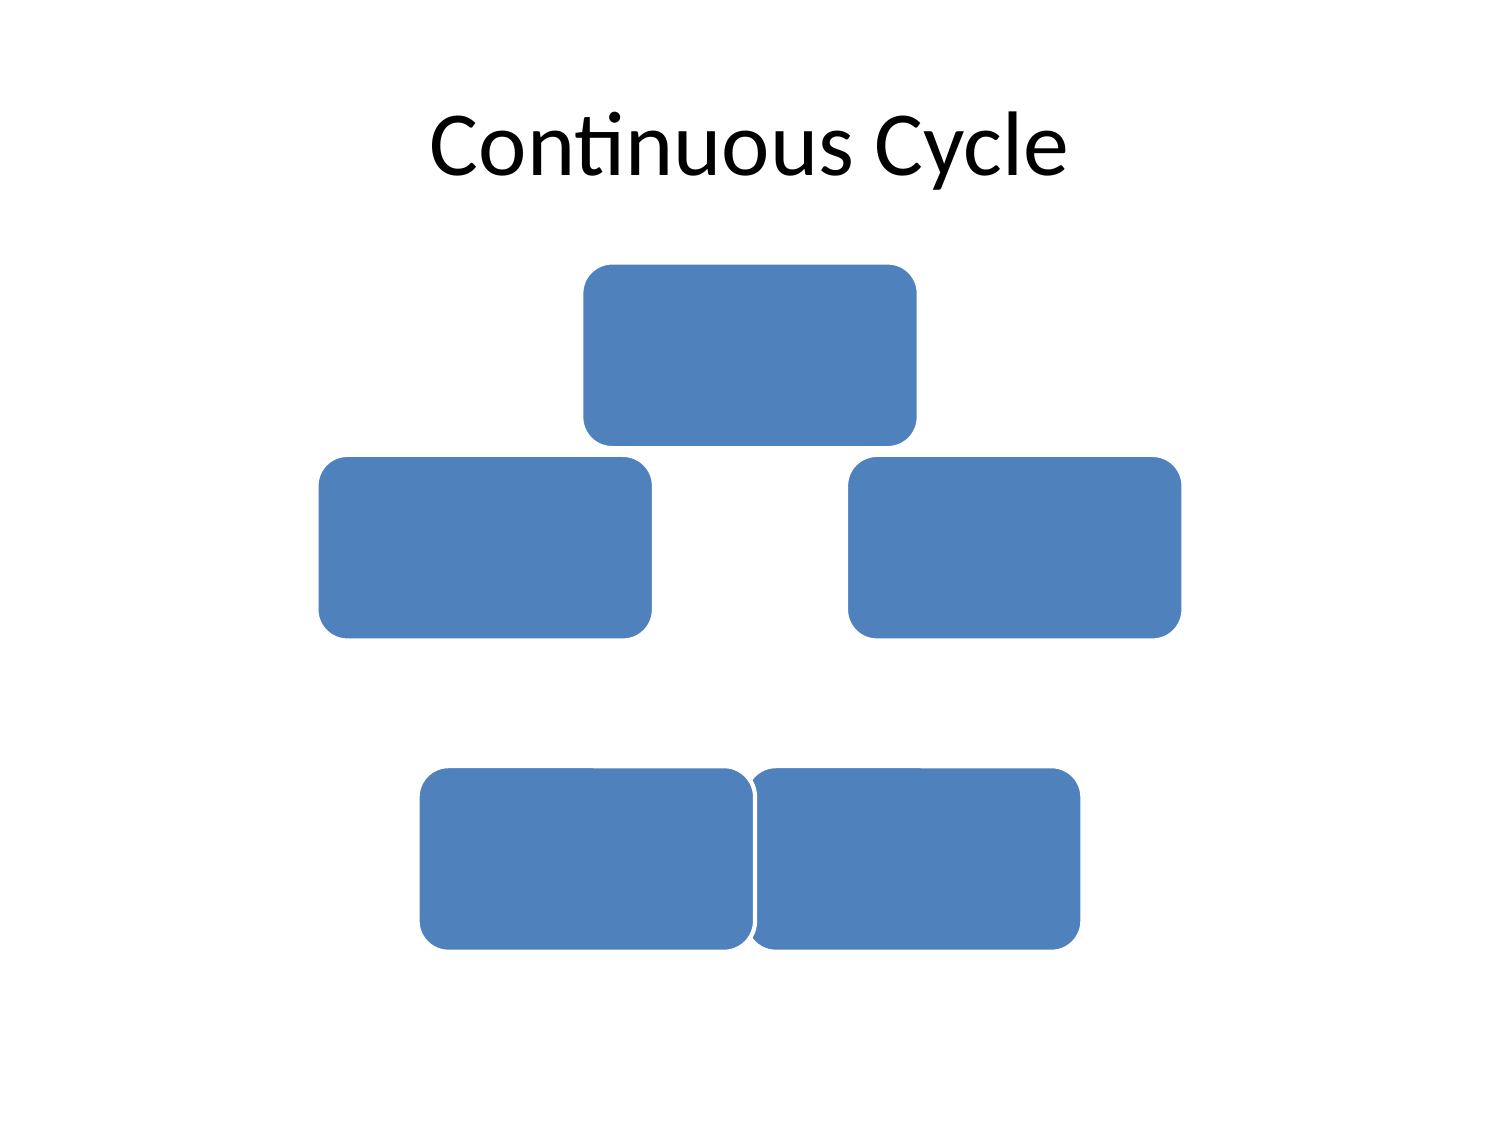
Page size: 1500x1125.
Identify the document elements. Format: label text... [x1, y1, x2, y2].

title Continuous Cycle [75, 45, 1425, 233]
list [74, 262, 1426, 1006]
